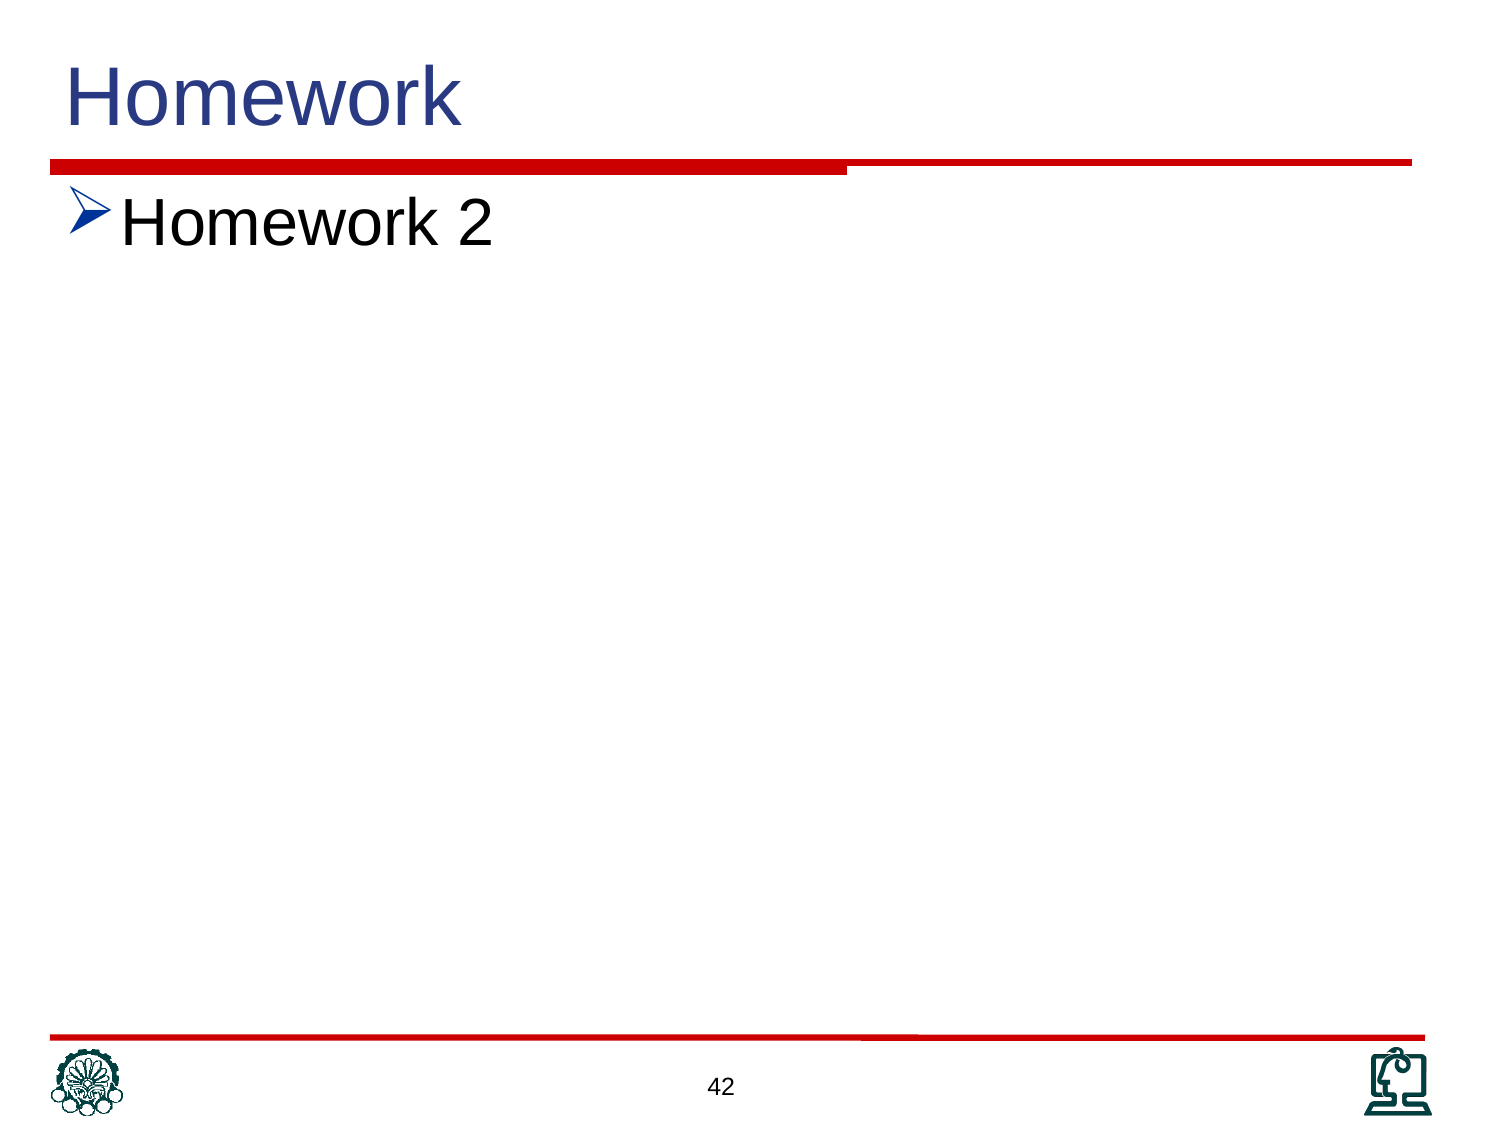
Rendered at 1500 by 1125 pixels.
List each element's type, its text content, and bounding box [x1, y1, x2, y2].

picture [50, 1047, 125, 1118]
text_box Homework 2 [50, 171, 1425, 1022]
text_box 42 [650, 1062, 750, 1103]
picture [1362, 1045, 1438, 1119]
text_box Homework [50, 24, 1350, 150]
